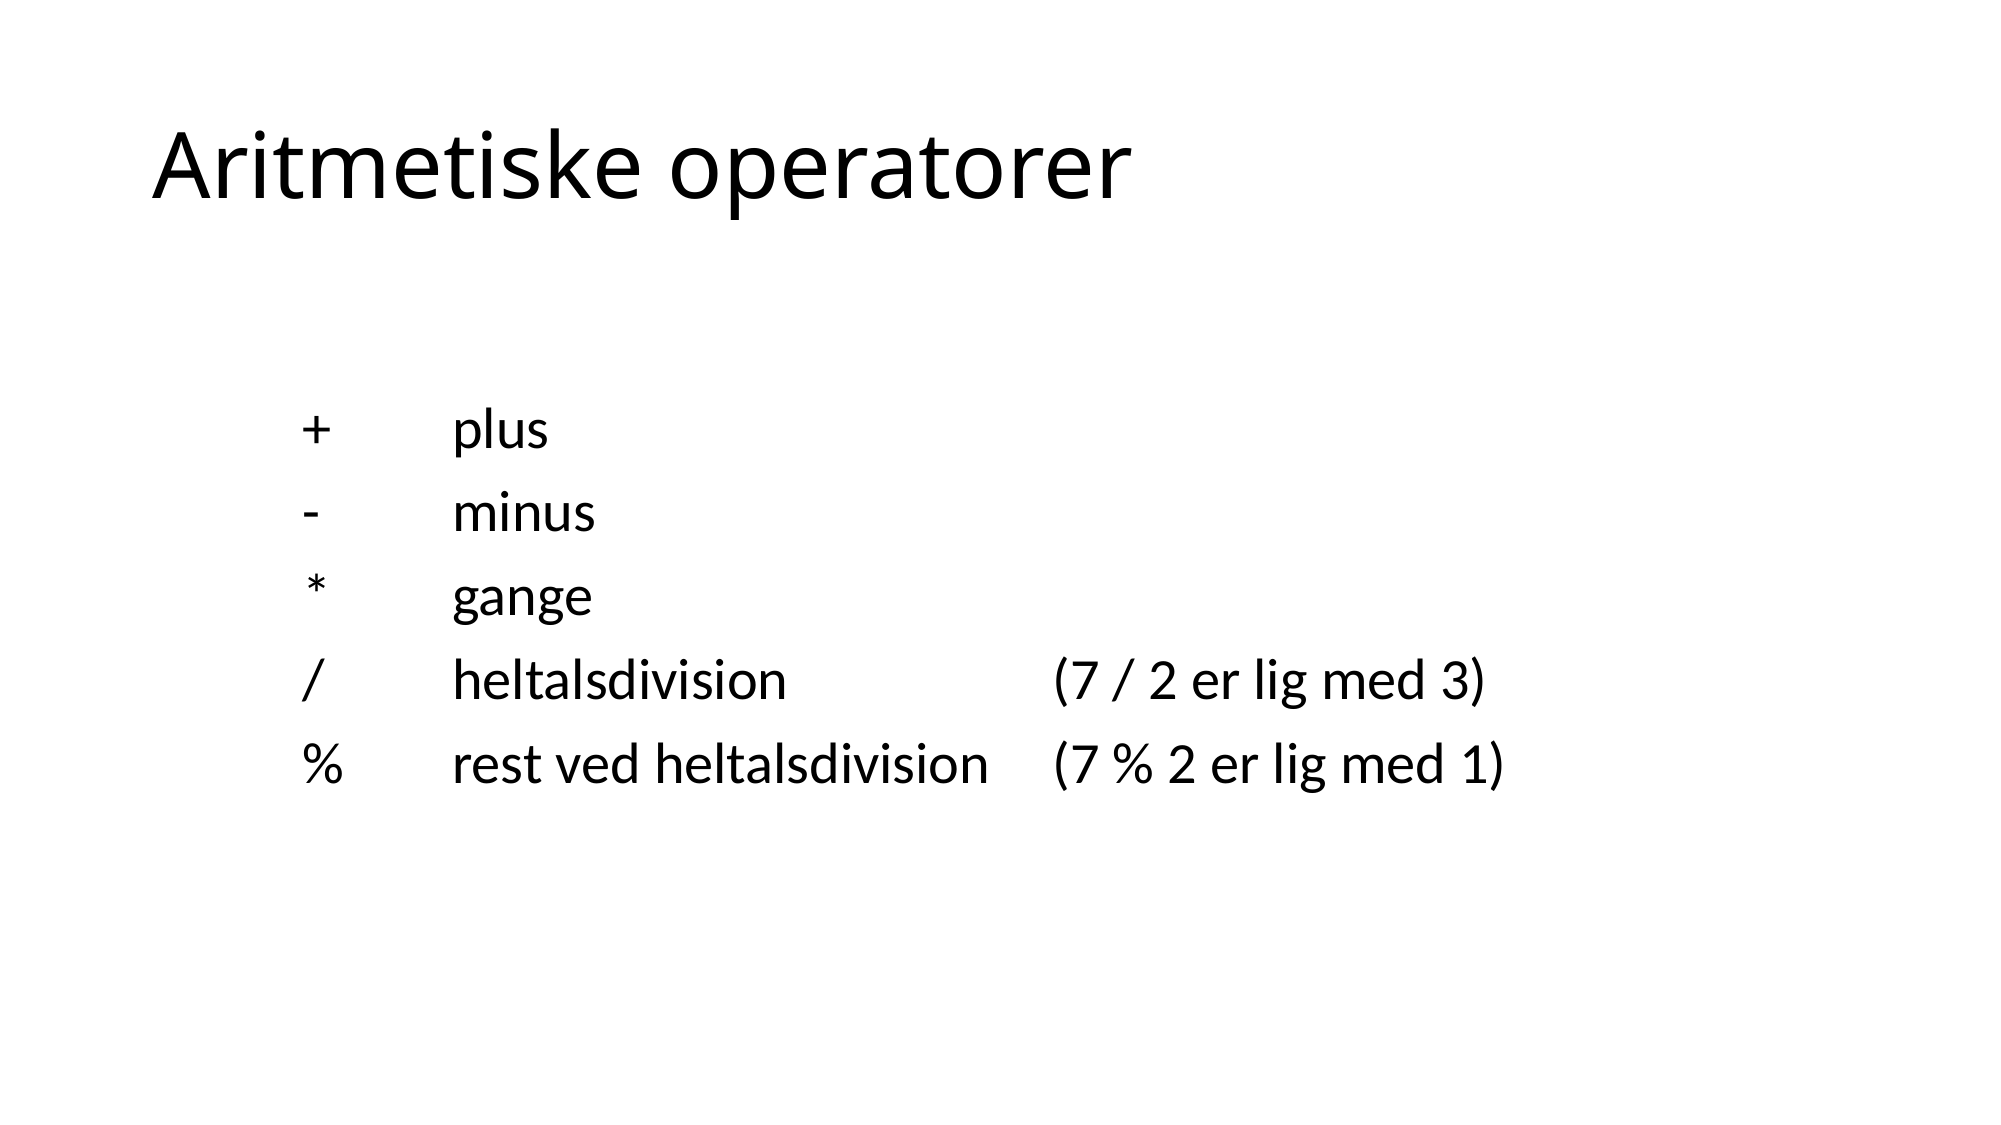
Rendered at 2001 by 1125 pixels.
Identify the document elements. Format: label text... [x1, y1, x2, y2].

list + plus - minus * gange / heltalsdivision (7 / 2 er lig med 3) % rest ved heltalsdivision (7 % 2 er lig med 1) [137, 299, 1863, 1014]
title Aritmetiske operatorer [137, 59, 1863, 278]
